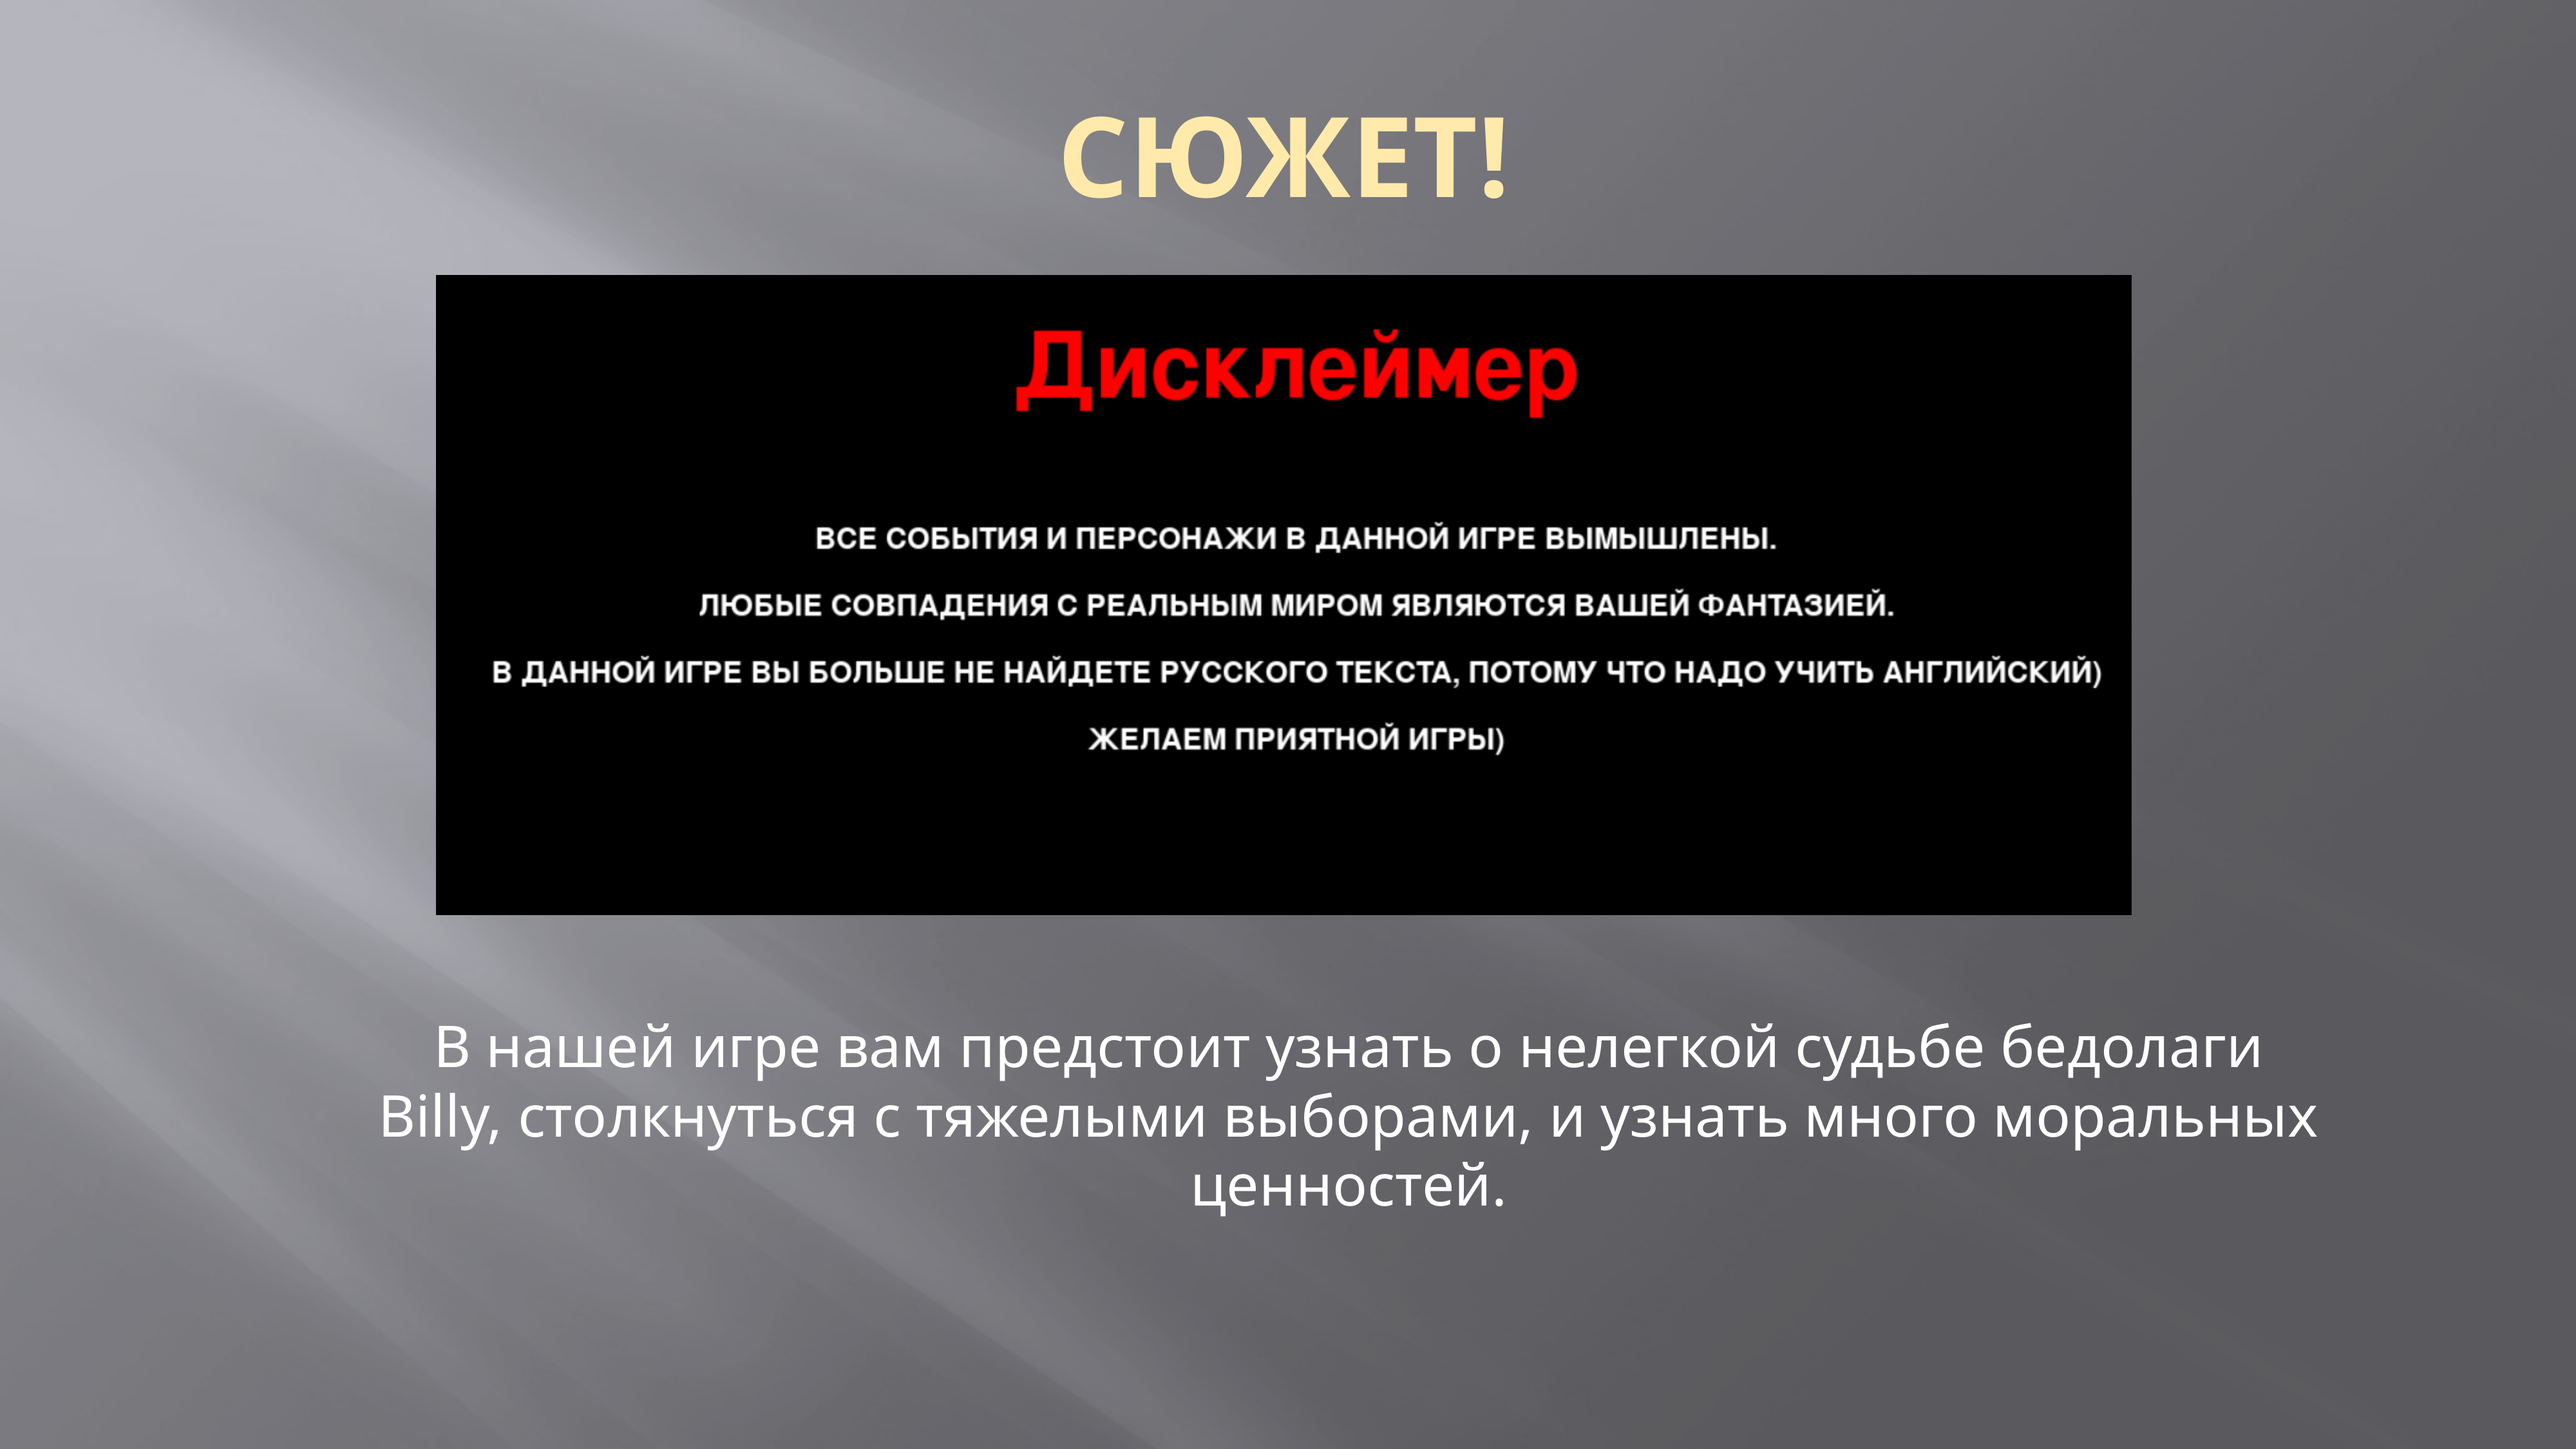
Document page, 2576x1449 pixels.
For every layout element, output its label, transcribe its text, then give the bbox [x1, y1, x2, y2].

picture [435, 275, 2132, 915]
list В нашей игре вам предстоит узнать о нелегкой судьбе бедолаги Billy, столкнуться с тяжелыми выборами, и узнать много моральных ценностей. [352, 998, 2345, 1449]
title СЮЖЕТ! [755, 0, 1813, 231]
